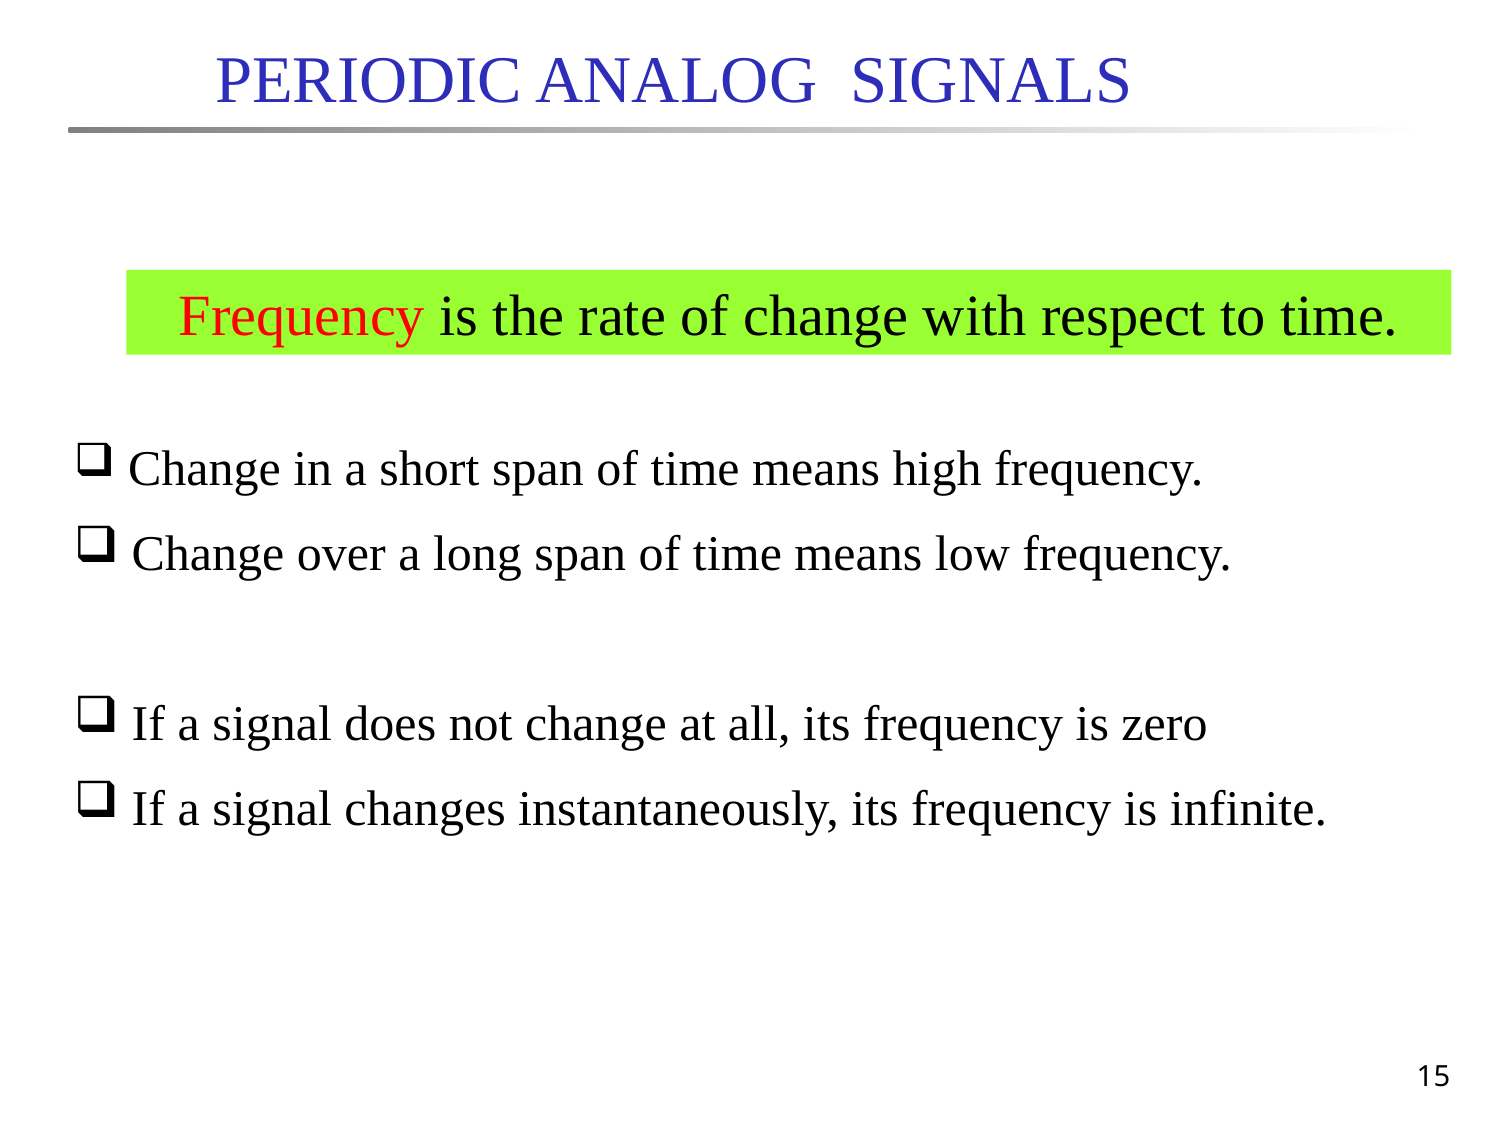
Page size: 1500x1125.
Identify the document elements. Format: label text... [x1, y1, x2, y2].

text_box [68, 127, 1418, 133]
text_box PERIODIC ANALOG SIGNALS [200, 28, 1148, 124]
text_box Change in a short span of time means high frequency. Change over a long span of time means low frequency. If a signal does not change at all, its frequency is zero If a signal changes instantaneously, its frequency is infinite. [59, 428, 1460, 928]
slide_number 15 [1362, 1049, 1466, 1125]
text_box Frequency is the rate of change with respect to time. [126, 269, 1452, 355]
